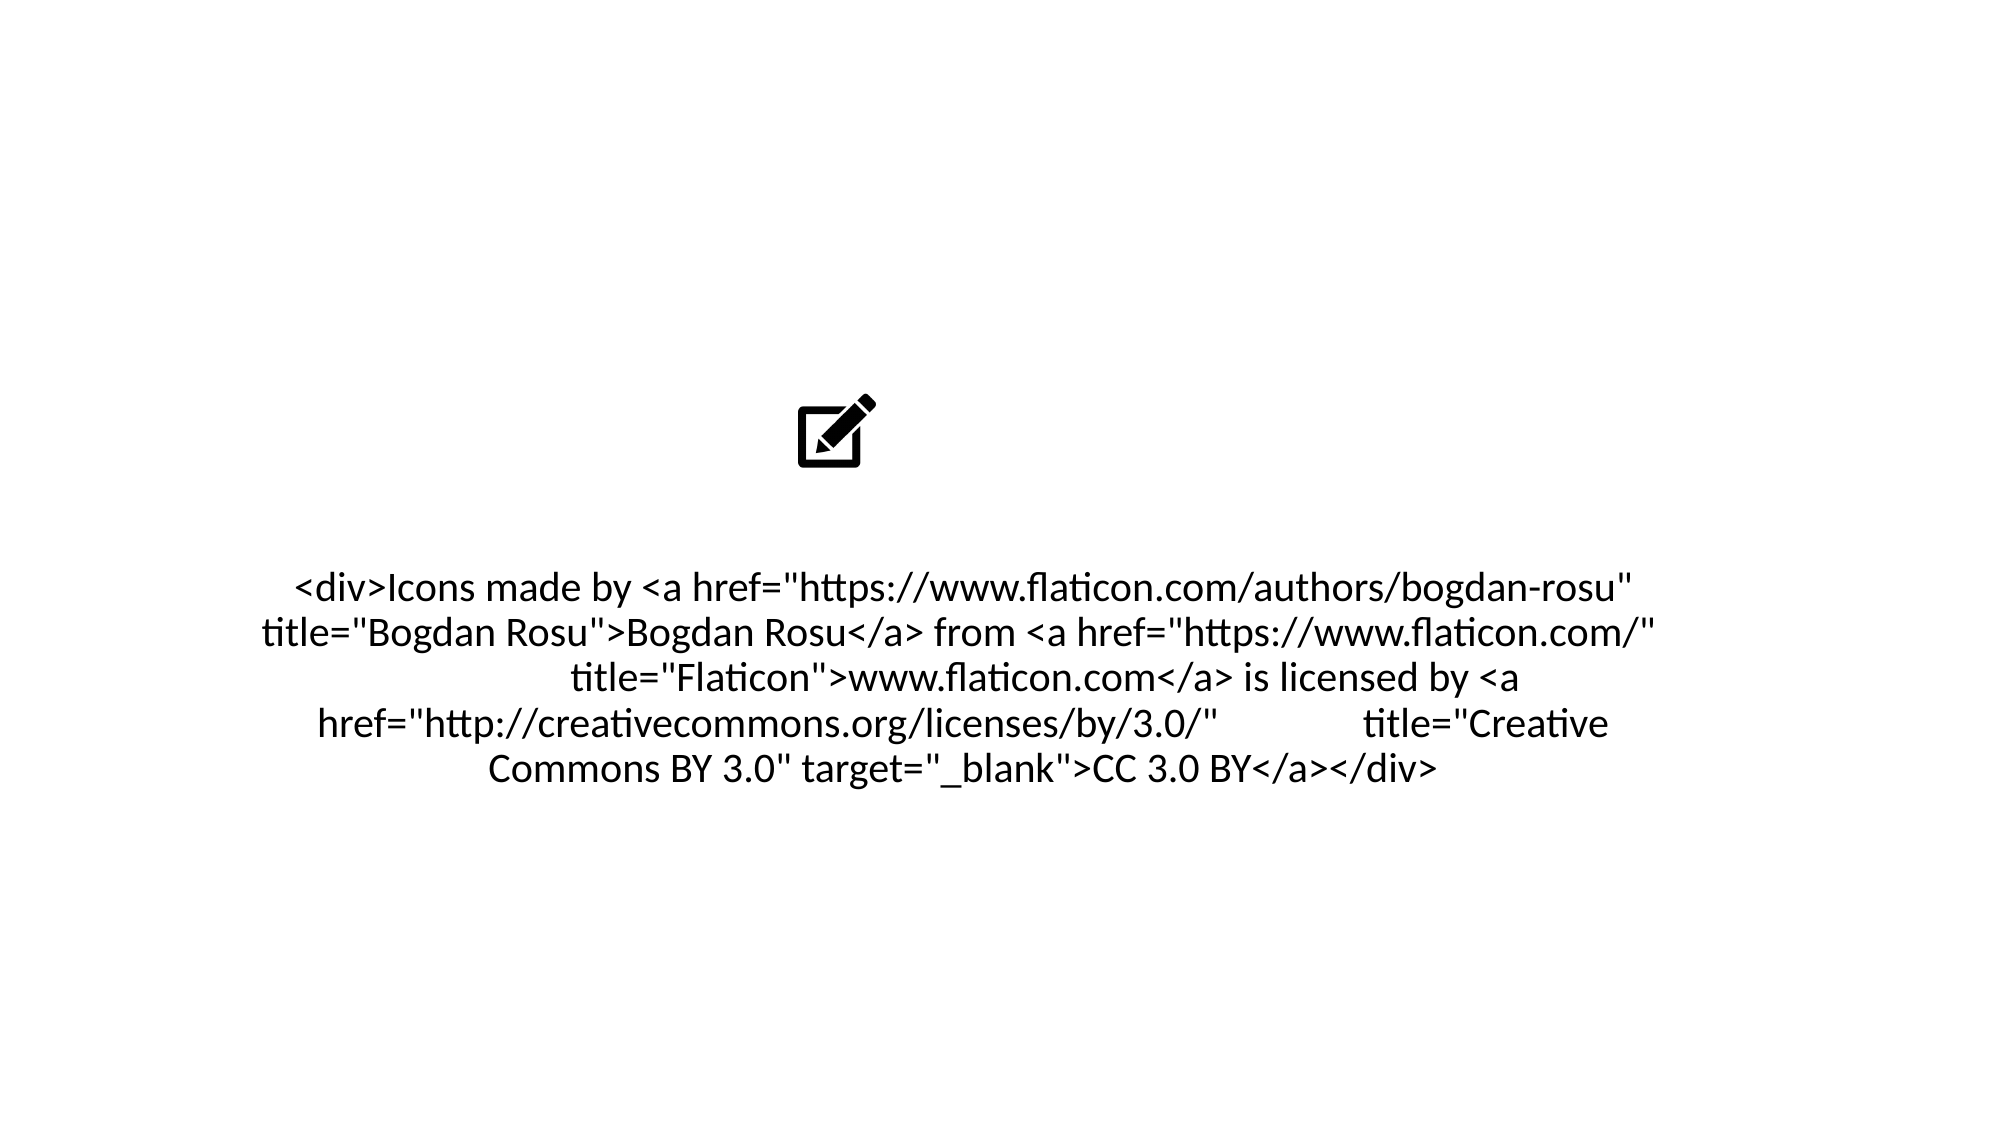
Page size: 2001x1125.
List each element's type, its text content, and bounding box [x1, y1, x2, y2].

subtitle <div>Icons made by <a href="https://www.flaticon.com/authors/bogdan-rosu" title="Bogdan Rosu">Bogdan Rosu</a> from <a href="https://www.flaticon.com/" title="Flaticon">www.flaticon.com</a> is licensed by <a href="http://creativecommons.org/licenses/by/3.0/" title="Creative Commons BY 3.0" target="_blank">CC 3.0 BY</a></div> [213, 557, 1714, 830]
picture [798, 392, 876, 469]
